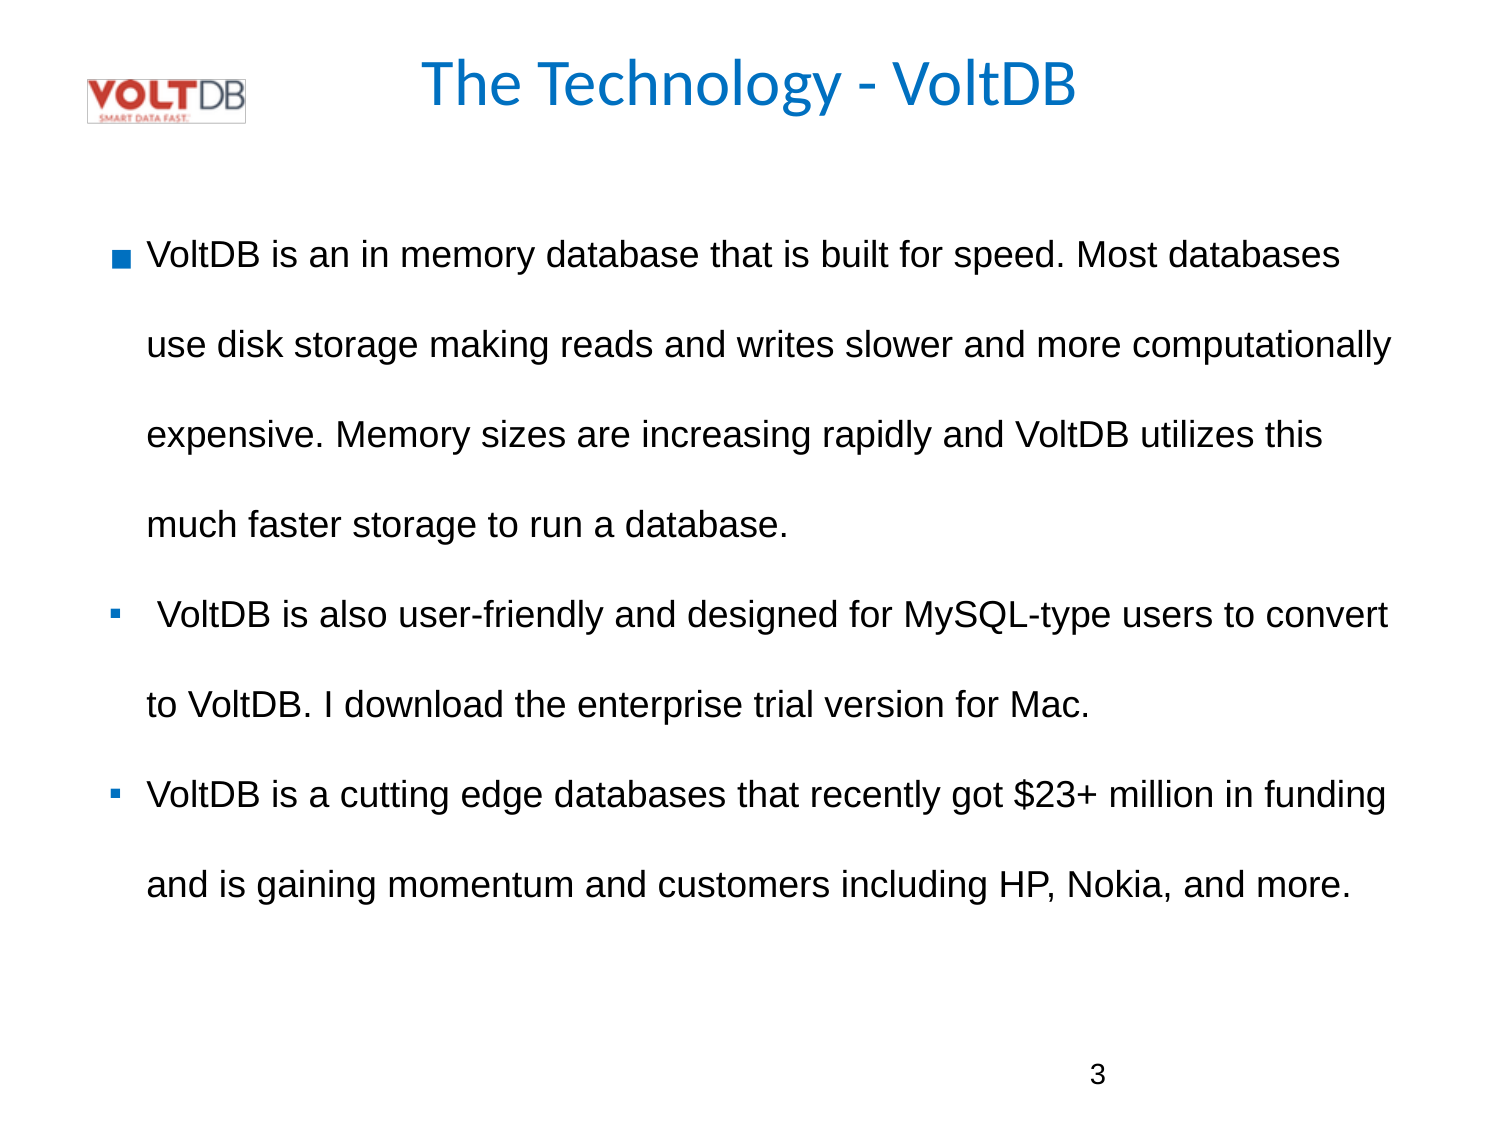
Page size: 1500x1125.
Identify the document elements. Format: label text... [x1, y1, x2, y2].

slide_number ‹#› [1074, 1042, 1425, 1103]
picture [86, 77, 250, 126]
list VoltDB is an in memory database that is built for speed. Most databases use disk storage making reads and writes slower and more computationally expensive. Memory sizes are increasing rapidly and VoltDB utilizes this much faster storage to run a database. VoltDB is also user-friendly and designed for MySQL-type users to convert to VoltDB. I download the enterprise trial version for Mac. VoltDB is a cutting edge databases that recently got $23+ million in funding and is gaining momentum and customers including HP, Nokia, and more. [75, 125, 1425, 1000]
title The Technology - VoltDB [75, 19, 1425, 125]
